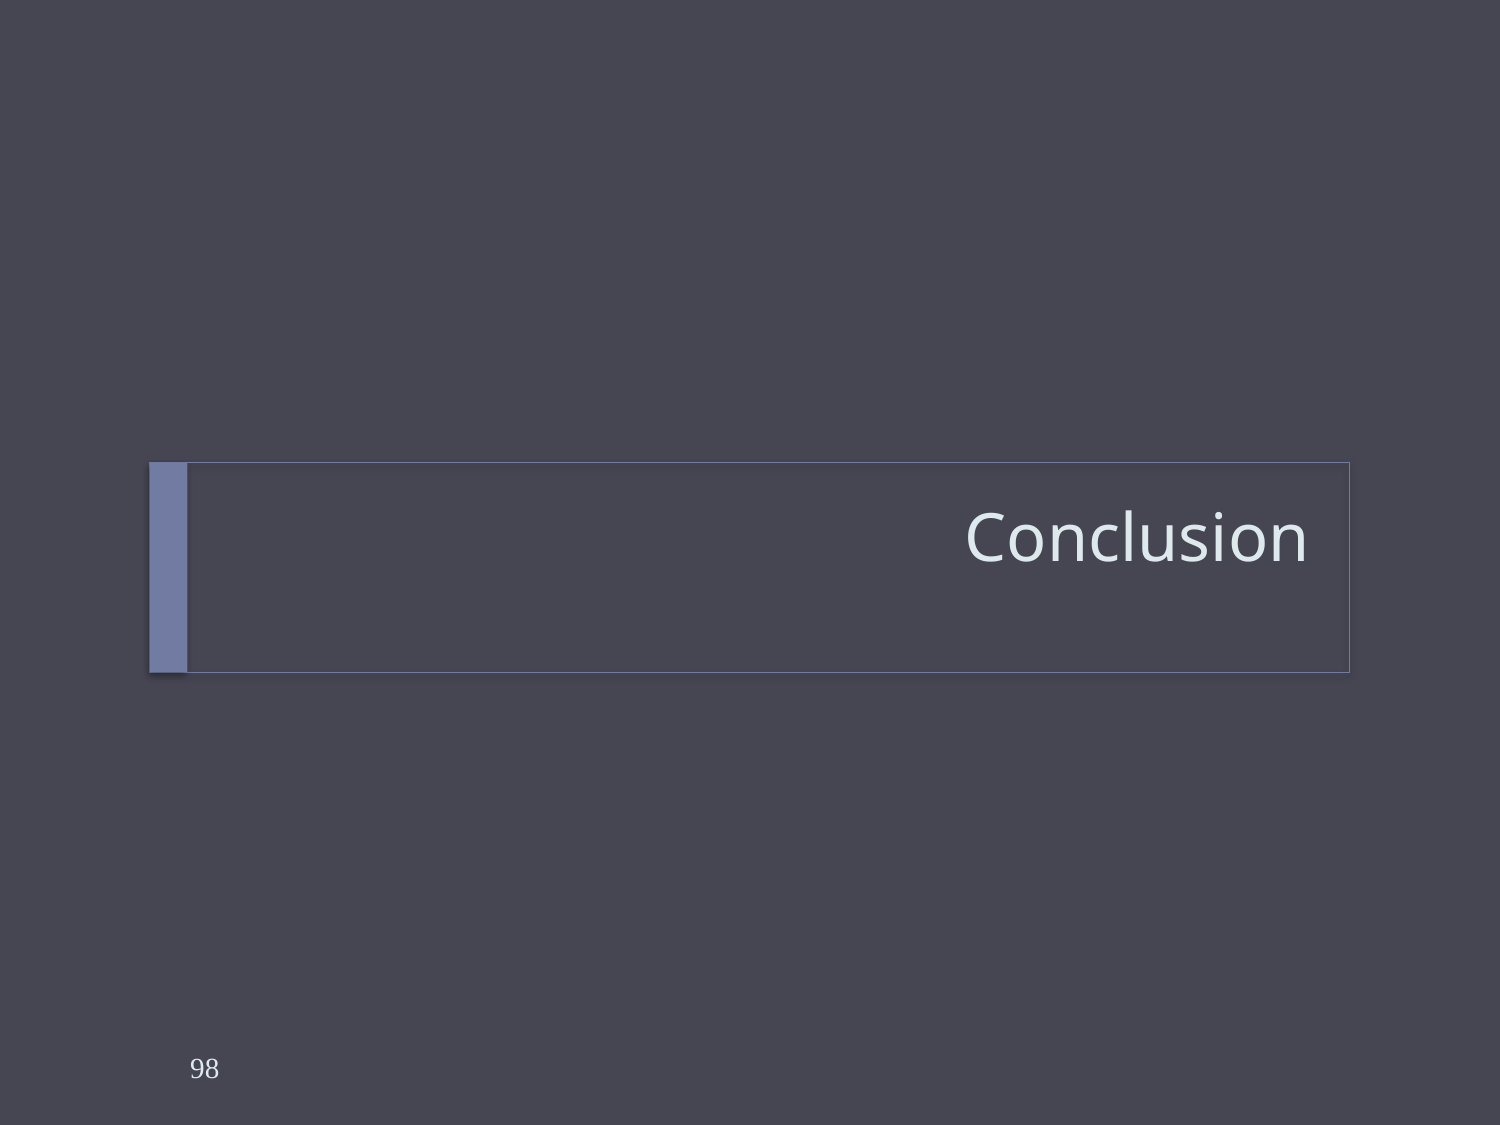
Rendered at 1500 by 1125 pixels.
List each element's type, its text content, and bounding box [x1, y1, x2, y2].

title Conclusion [200, 487, 1325, 663]
slide_number 98 [175, 1042, 425, 1103]
